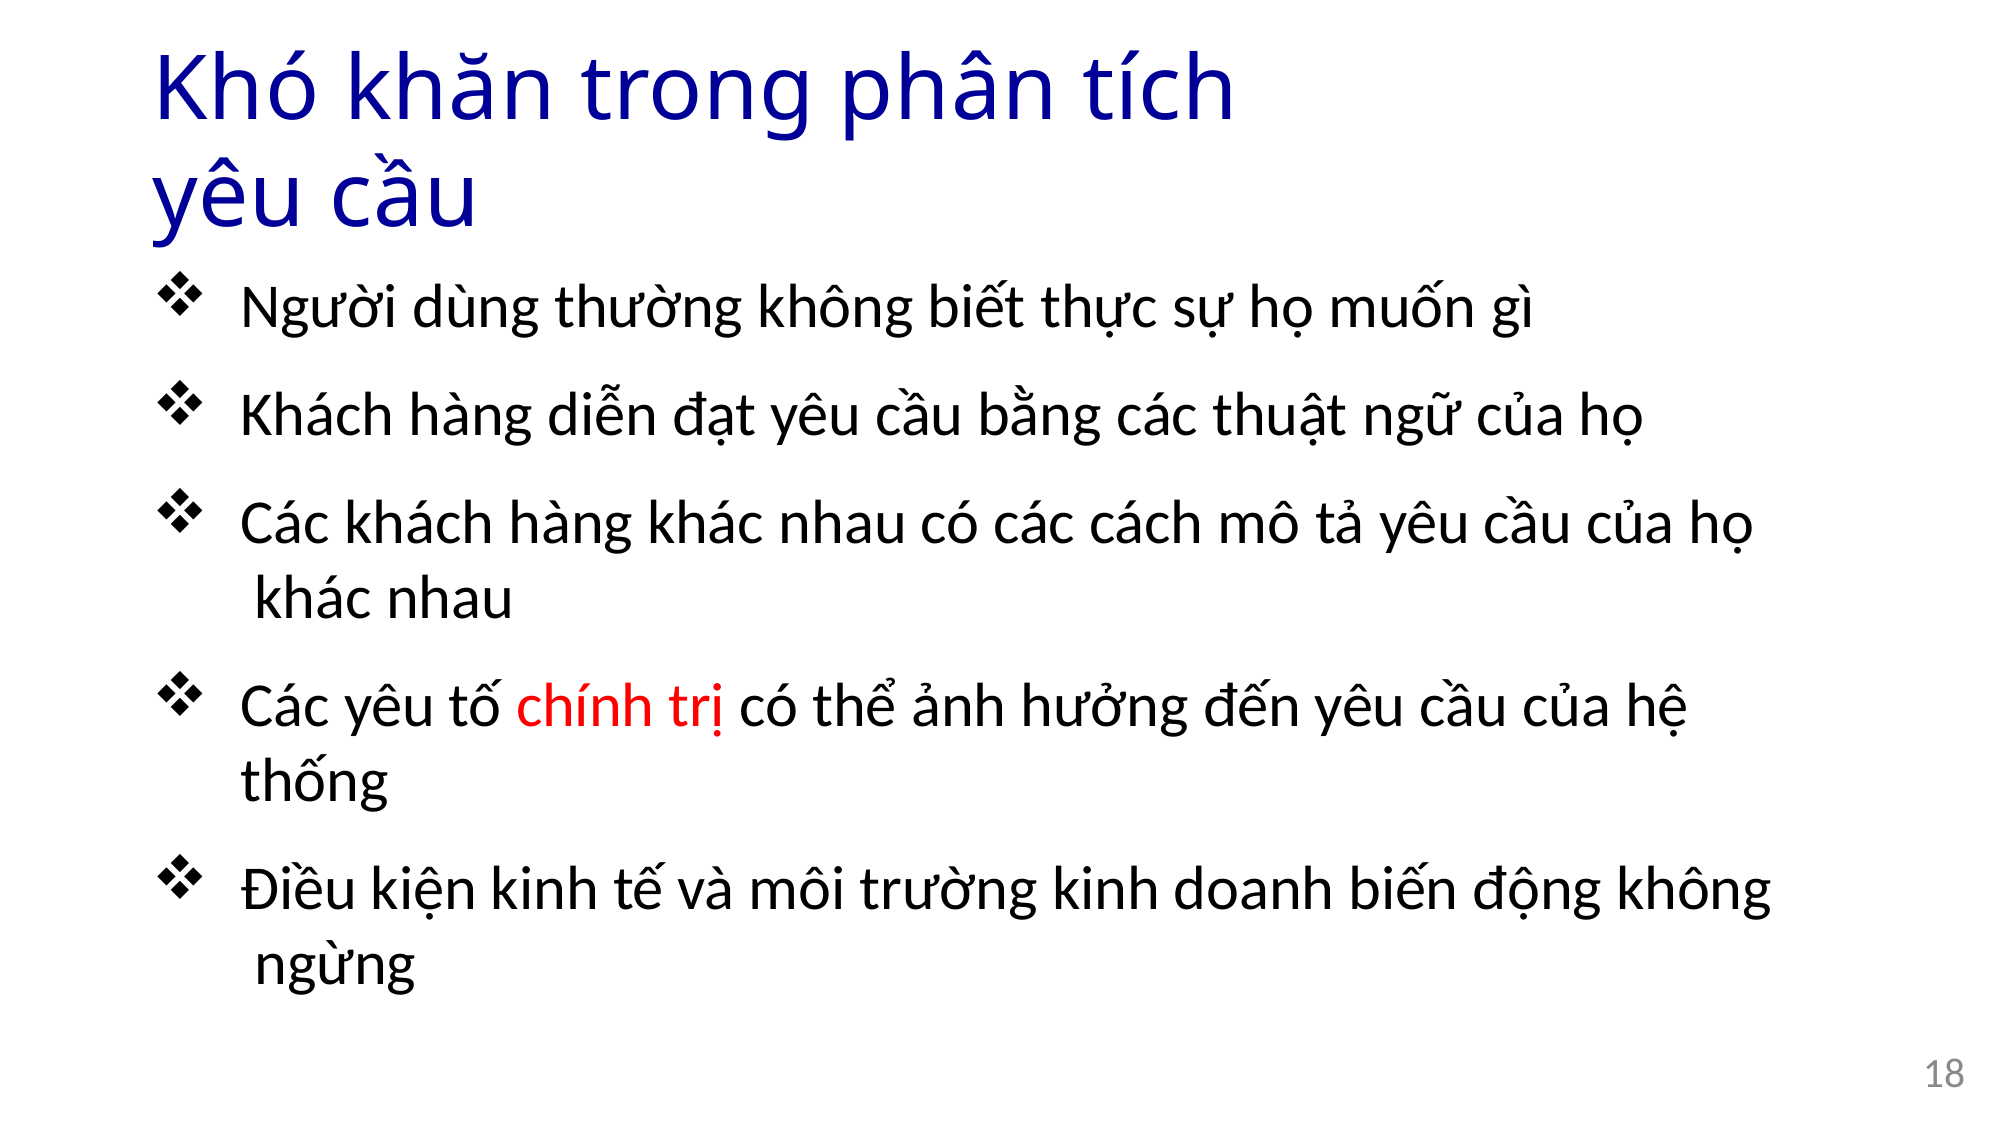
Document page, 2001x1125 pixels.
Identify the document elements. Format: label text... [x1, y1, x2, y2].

text_box Người dùng thường không biết thực sự họ muốn gì Khách hàng diễn đạt yêu cầu bằng các thuật ngữ của họ Các khách hàng khác nhau có các cách mô tả yêu cầu của họ khác nhau Các yêu tố chính trị có thể ảnh hưởng đến yêu cầu của hệ thống Điều kiện kinh tế và môi trường kinh doanh biến động không ngừng [150, 229, 1858, 998]
title Khó khăn trong phân tích yêu cầu [150, 27, 1385, 229]
slide_number 18 [1916, 1045, 1972, 1125]
